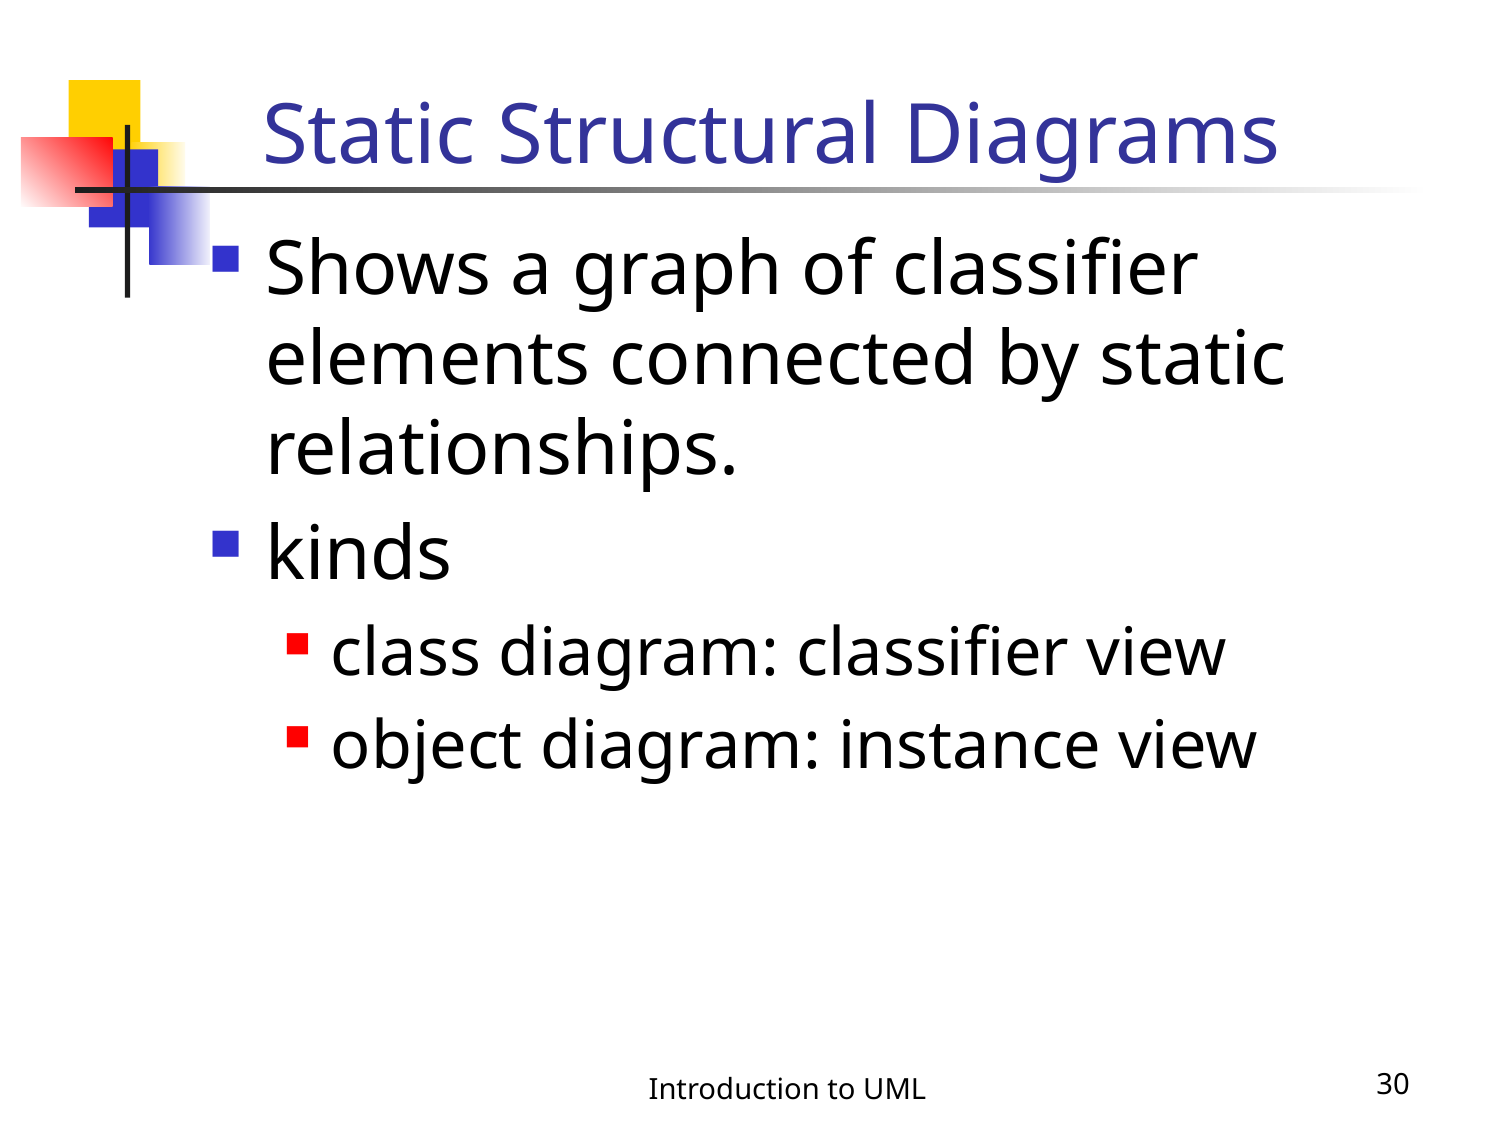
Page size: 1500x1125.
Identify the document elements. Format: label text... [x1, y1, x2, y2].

slide_number 30 [1112, 1037, 1425, 1113]
title Static Structural Diagrams [247, 86, 1418, 188]
list Shows a graph of classifier elements connected by static relationships. kinds class diagram: classifier view object diagram: instance view [193, 212, 1469, 1006]
footer Introduction to UML [549, 1037, 1025, 1113]
